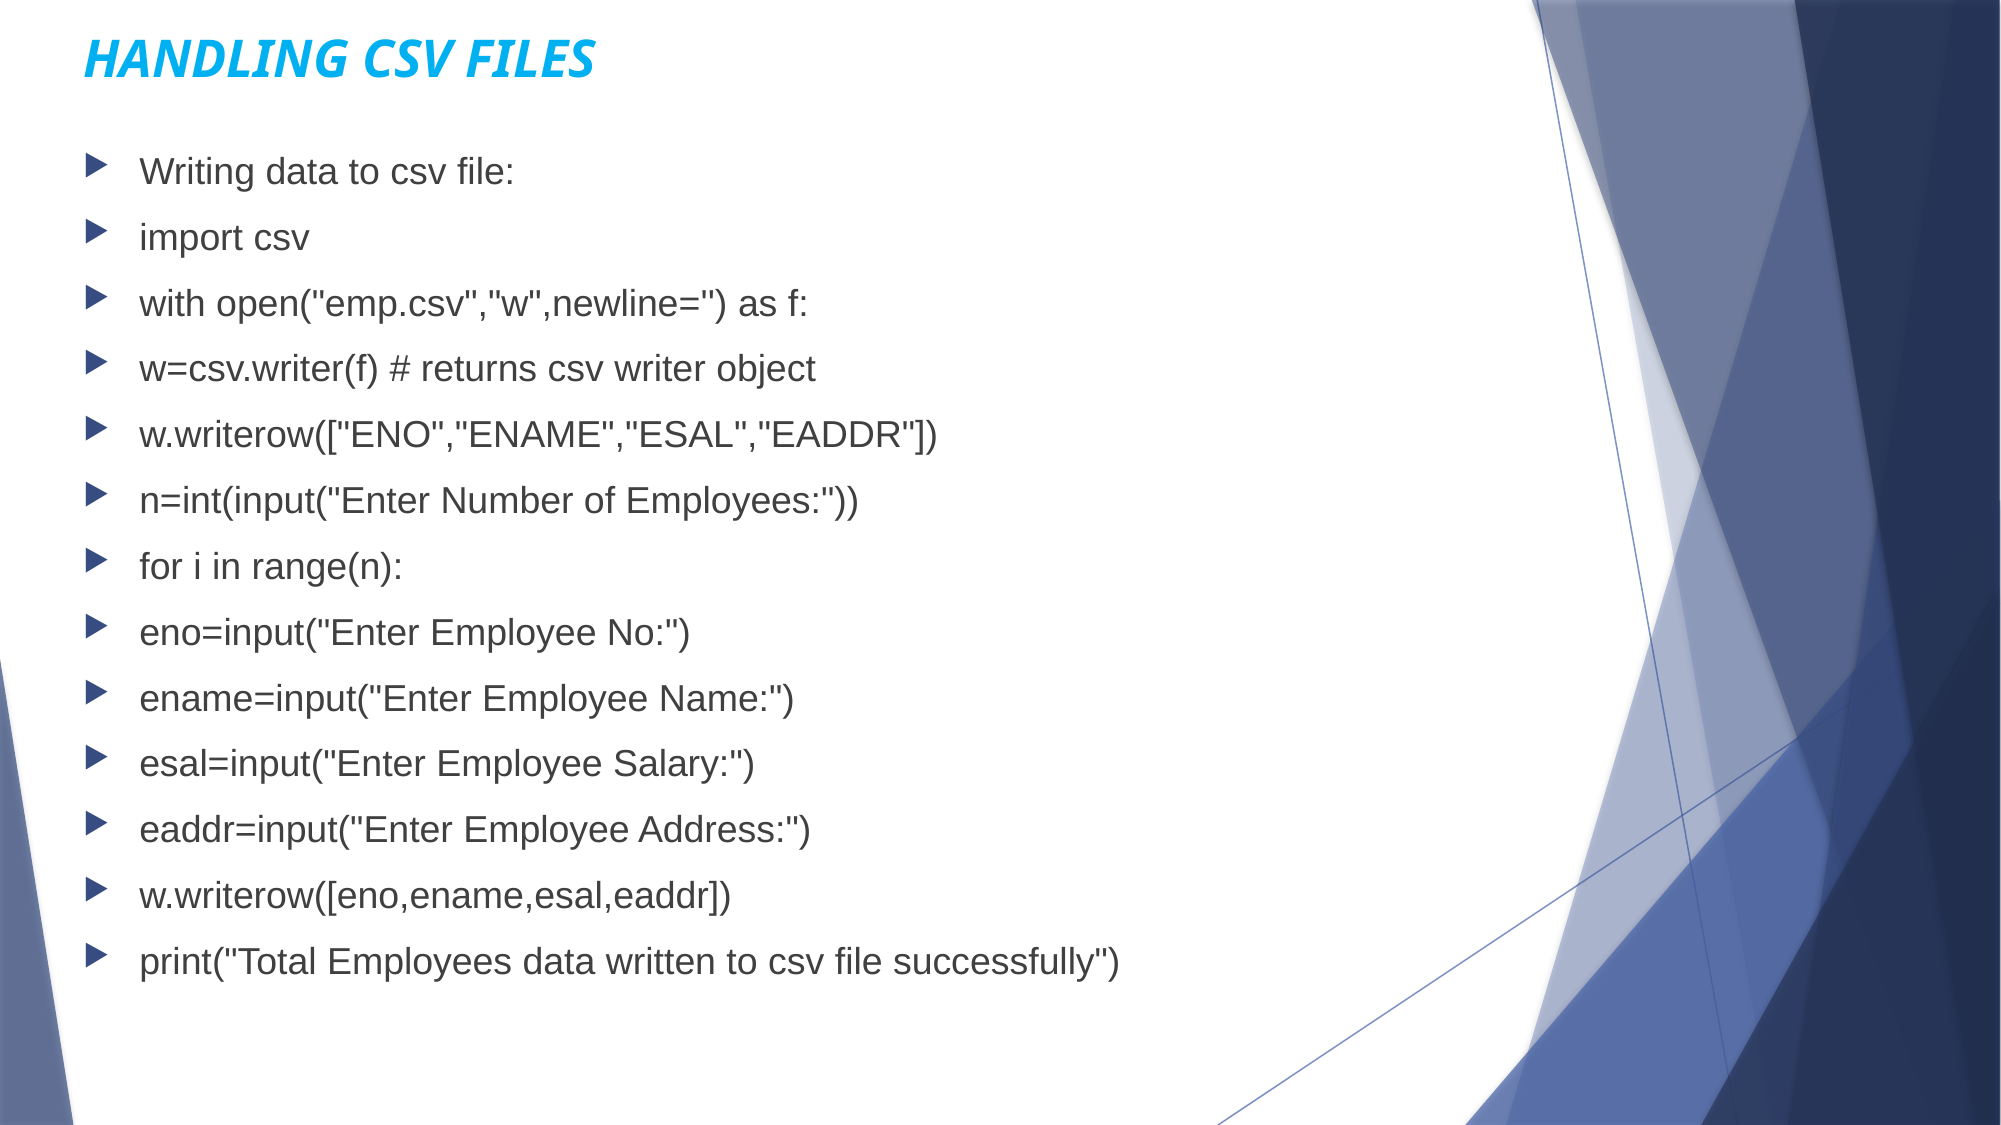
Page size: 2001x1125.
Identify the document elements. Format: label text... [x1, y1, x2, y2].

title HANDLING CSV FILES [68, 18, 1731, 139]
list Writing data to csv file: import csv with open("emp.csv","w",newline='') as f: w=csv.writer(f) # returns csv writer object w.writerow(["ENO","ENAME","ESAL","EADDR"]) n=int(input("Enter Number of Employees:")) for i in range(n): eno=input("Enter Employee No:") ename=input("Enter Employee Name:") esal=input("Enter Employee Salary:") eaddr=input("Enter Employee Address:") w.writerow([eno,ename,esal,eaddr]) print("Total Employees data written to csv file successfully") [68, 139, 1956, 1088]
